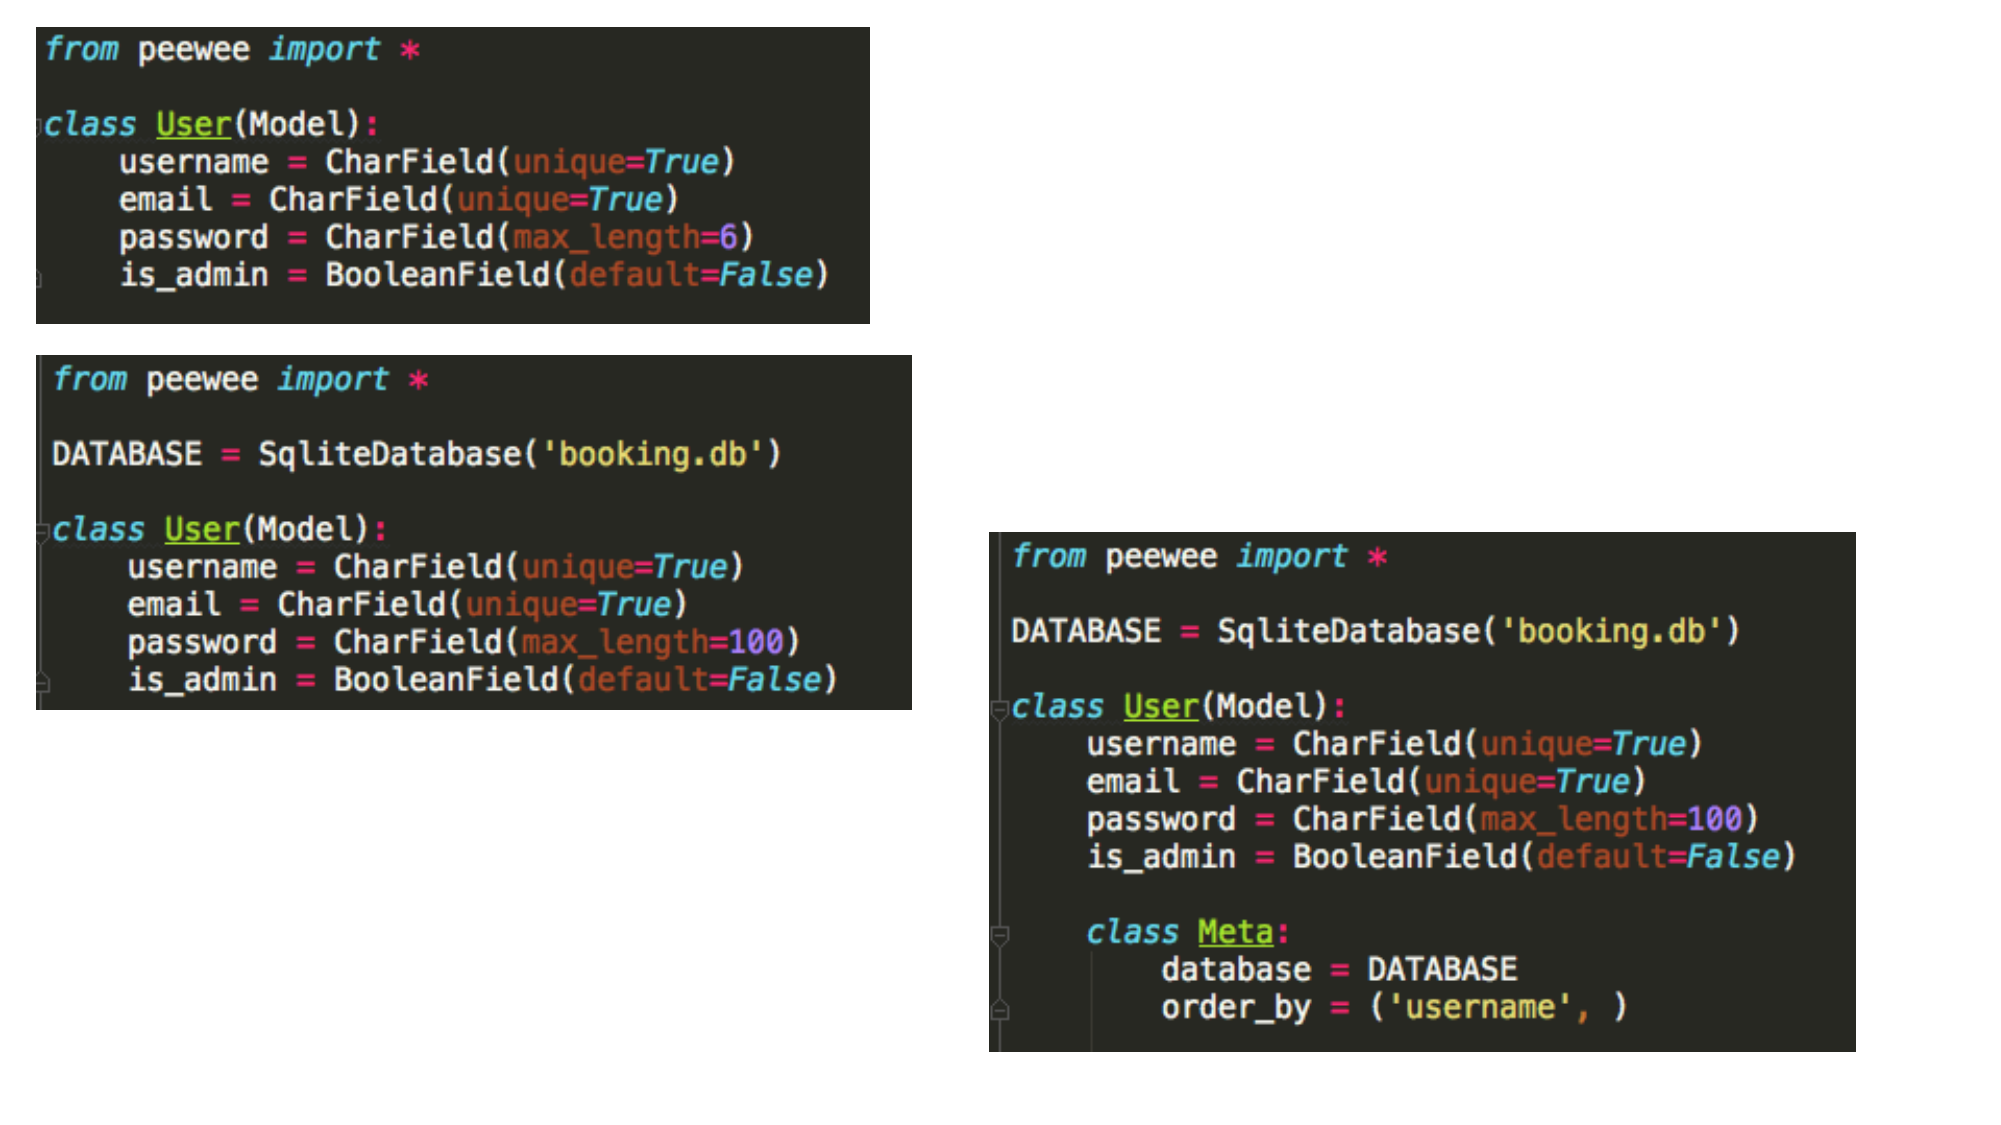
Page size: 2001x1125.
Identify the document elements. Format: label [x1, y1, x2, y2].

picture [988, 532, 1856, 1052]
picture [36, 27, 870, 324]
picture [36, 355, 912, 710]
